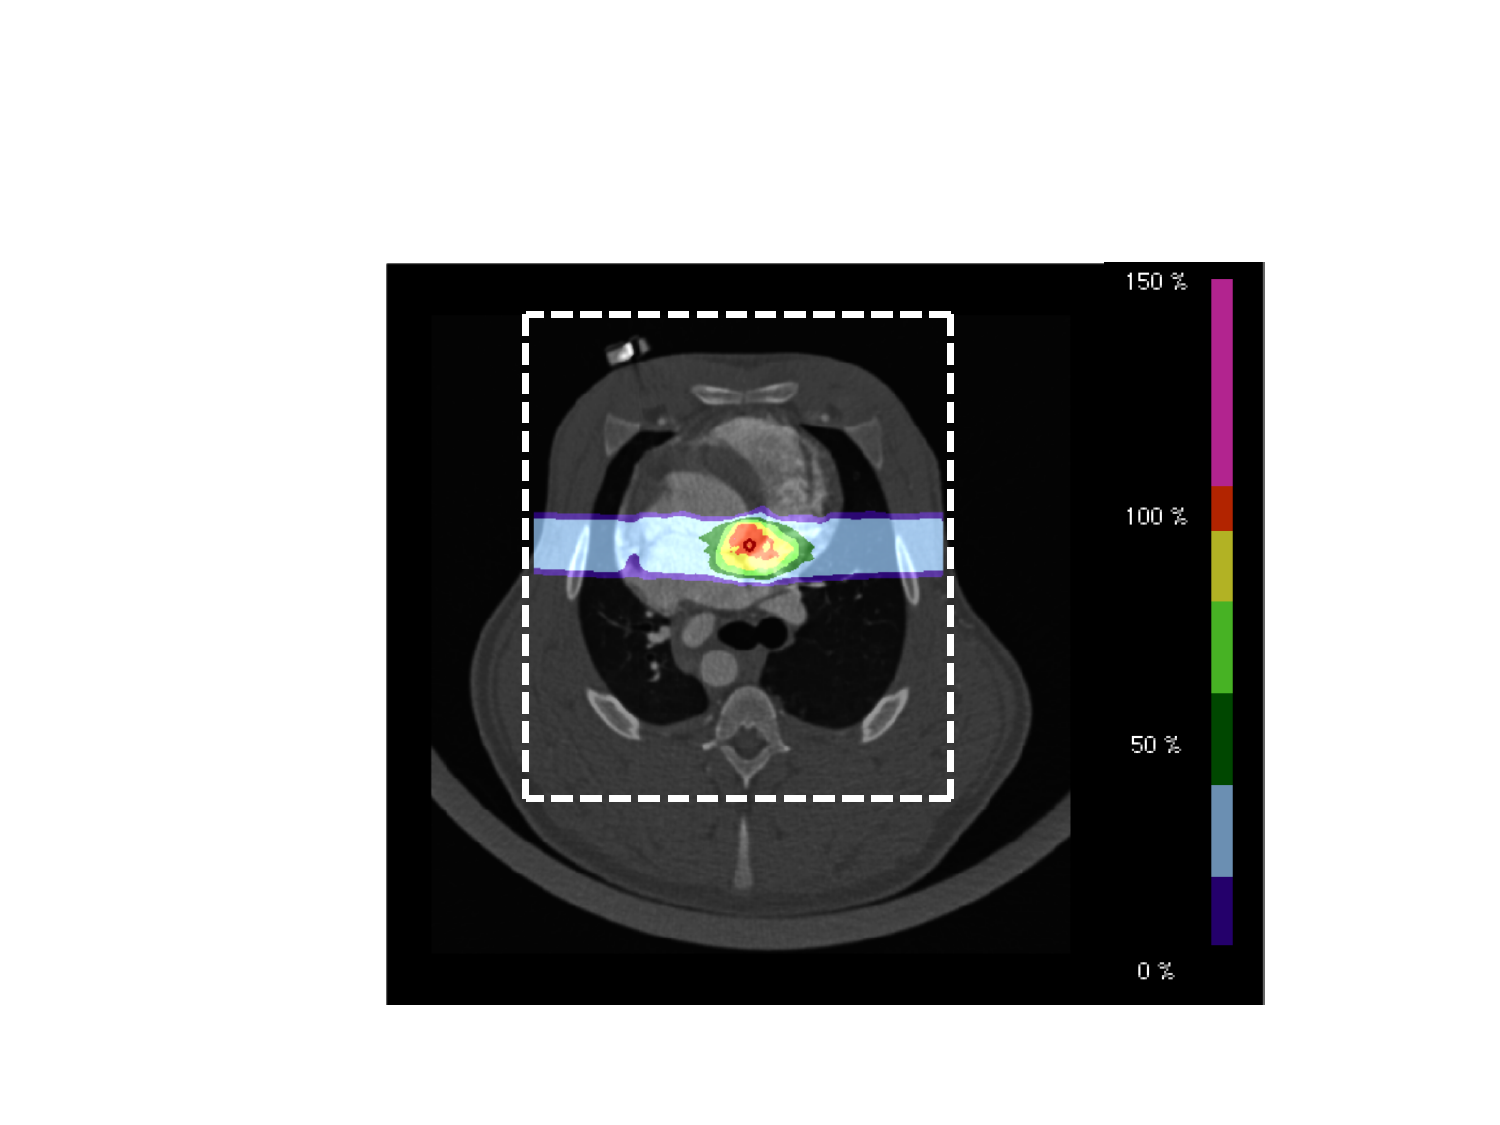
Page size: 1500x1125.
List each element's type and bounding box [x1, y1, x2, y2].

text_box [525, 314, 952, 799]
picture [1104, 262, 1265, 1006]
list [384, 262, 1102, 1006]
